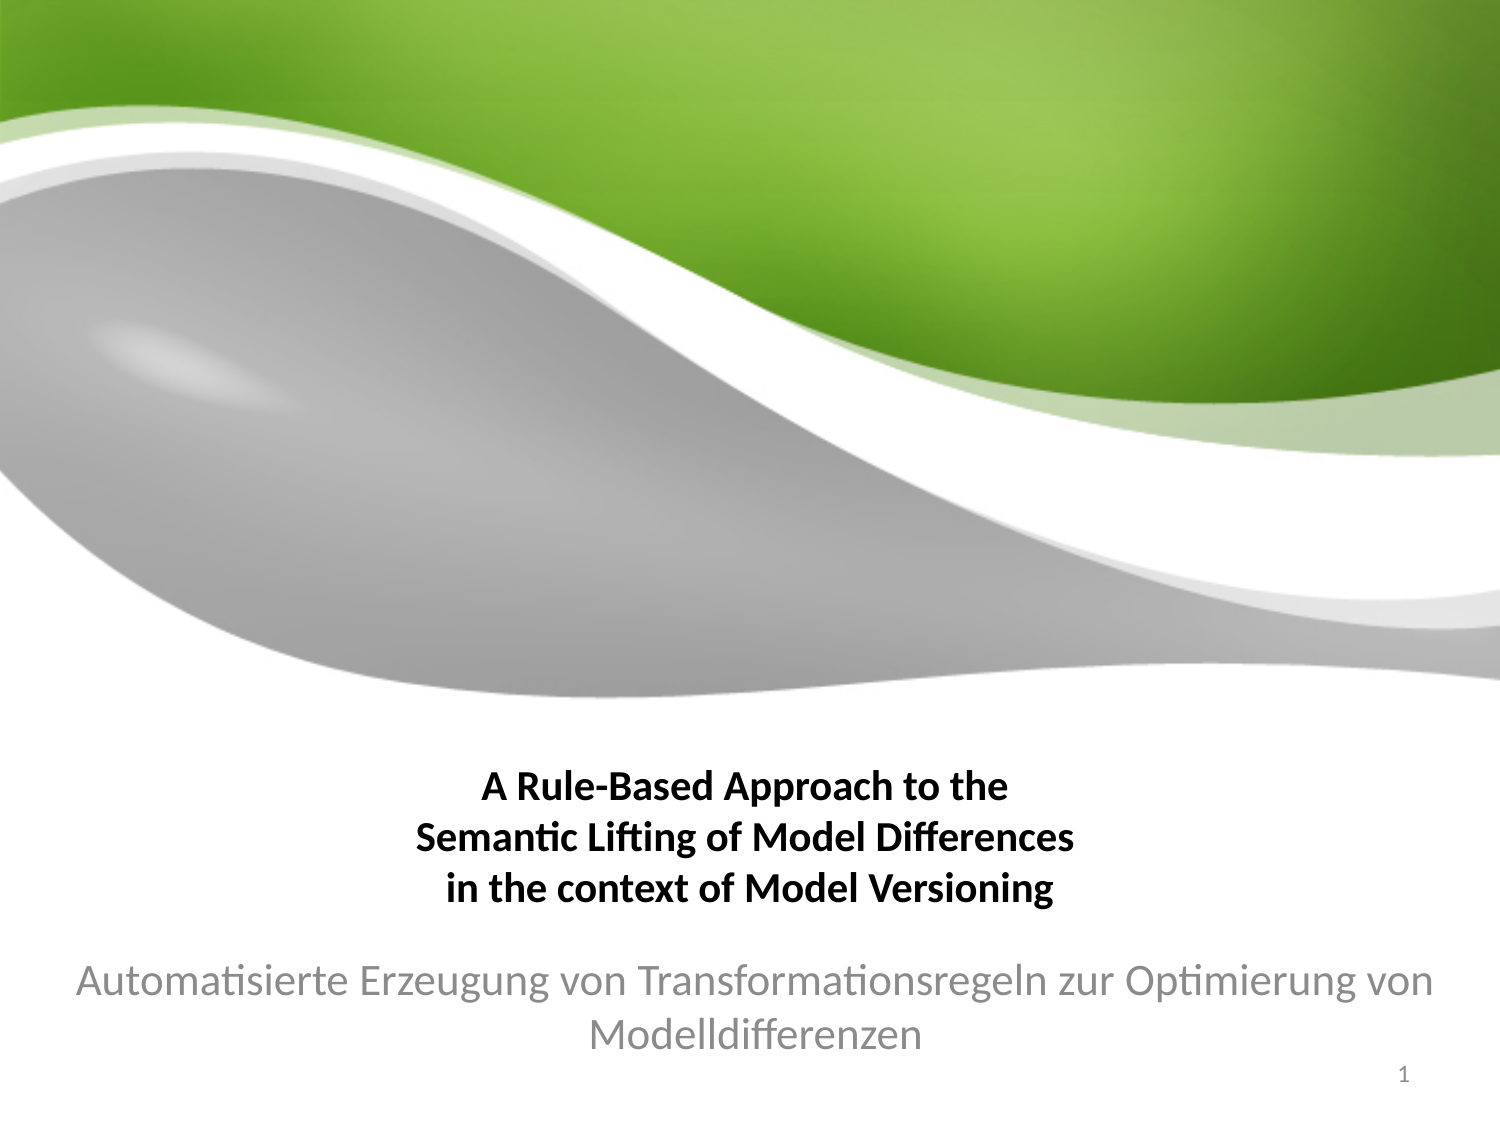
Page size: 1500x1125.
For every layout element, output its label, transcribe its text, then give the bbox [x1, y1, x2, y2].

picture [0, 0, 1500, 1125]
slide_number 1 [1074, 1042, 1425, 1103]
subtitle Automatisierte Erzeugung von Transformationsregeln zur Optimierung von Modelldifferenzen [58, 942, 1454, 1067]
title A Rule-Based Approach to the Semantic Lifting of Model Differences in the context of Model Versioning [35, 750, 1465, 992]
